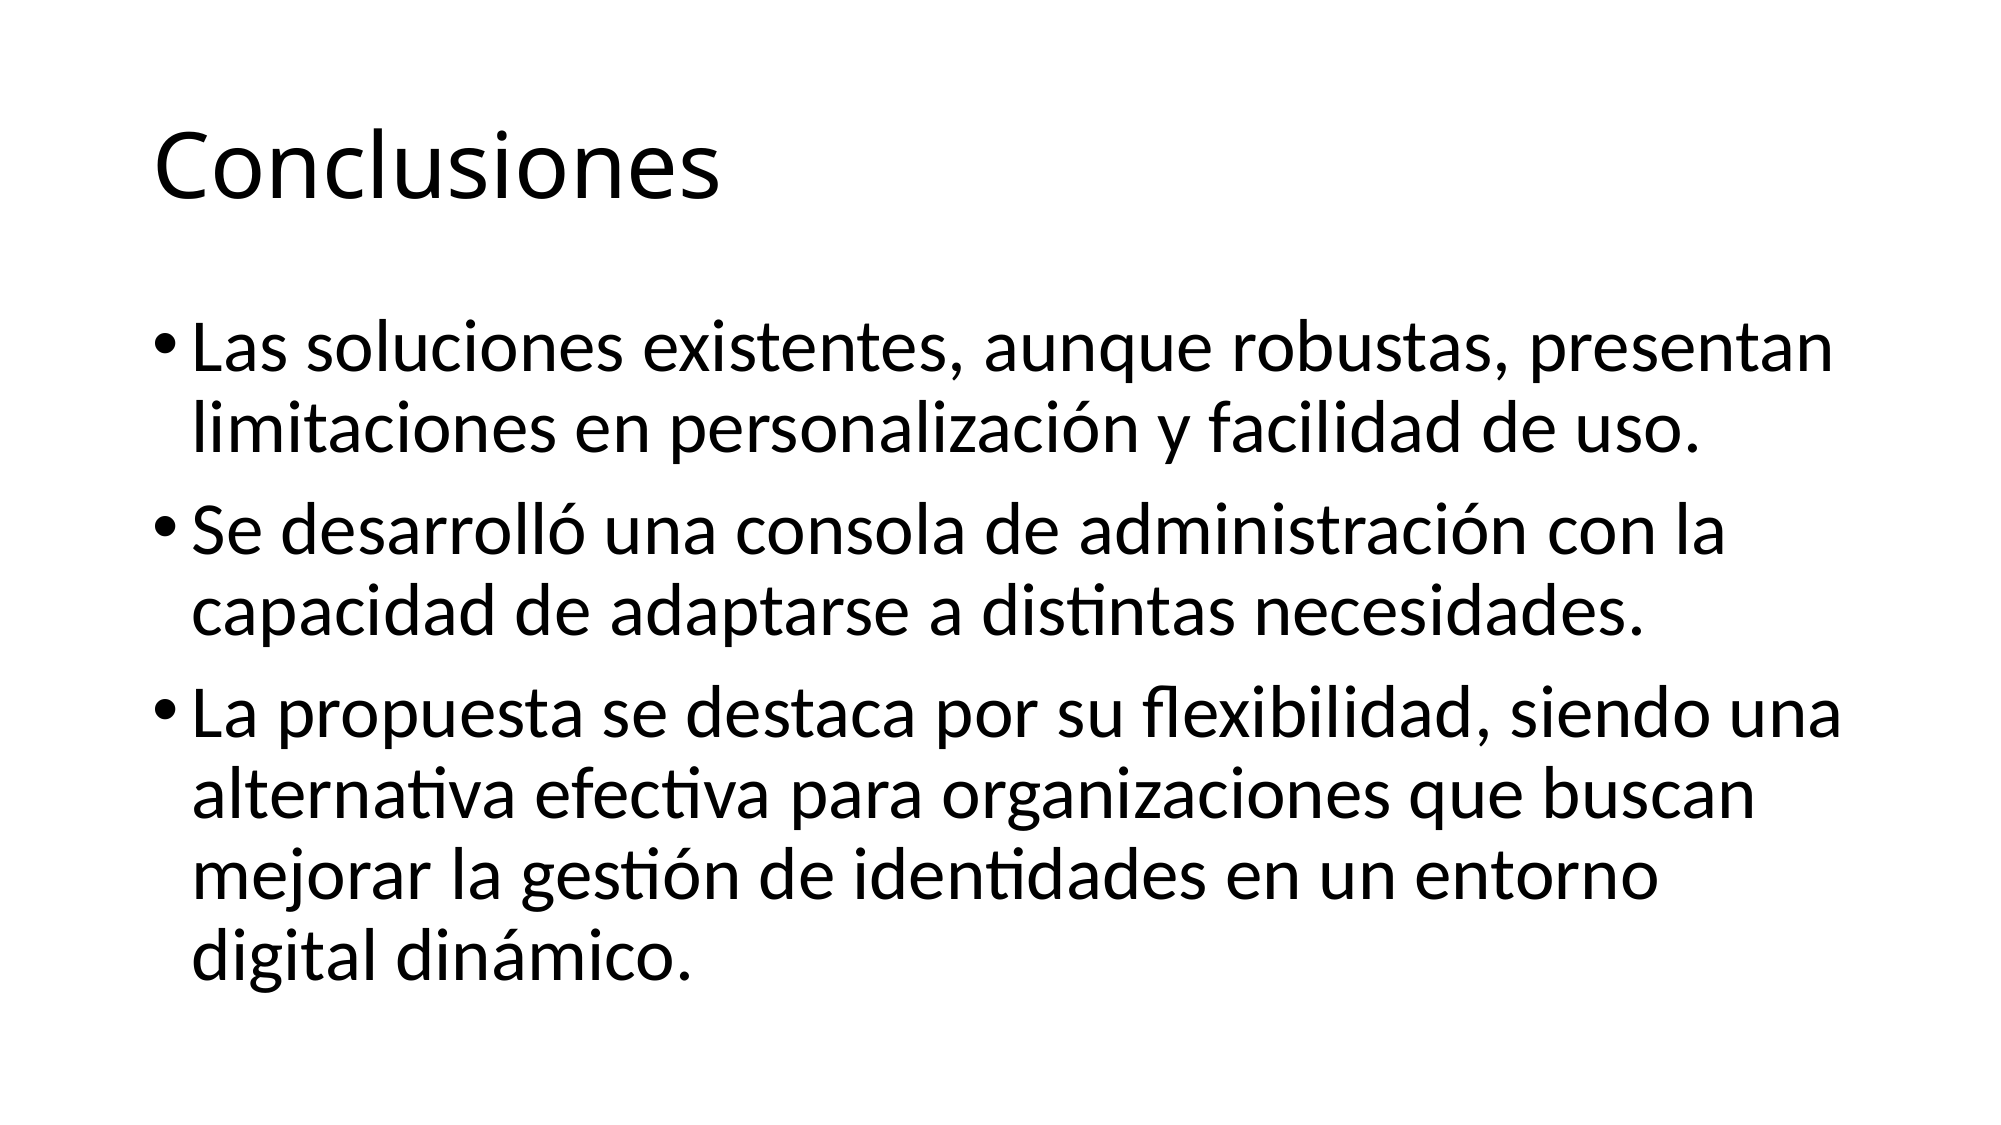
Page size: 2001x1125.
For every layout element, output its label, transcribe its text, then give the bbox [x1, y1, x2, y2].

list Las soluciones existentes, aunque robustas, presentan limitaciones en personalización y facilidad de uso. Se desarrolló una consola de administración con la capacidad de adaptarse a distintas necesidades. La propuesta se destaca por su flexibilidad, siendo una alternativa efectiva para organizaciones que buscan mejorar la gestión de identidades en un entorno digital dinámico. [137, 299, 1863, 1014]
title Conclusiones [137, 59, 1863, 278]
